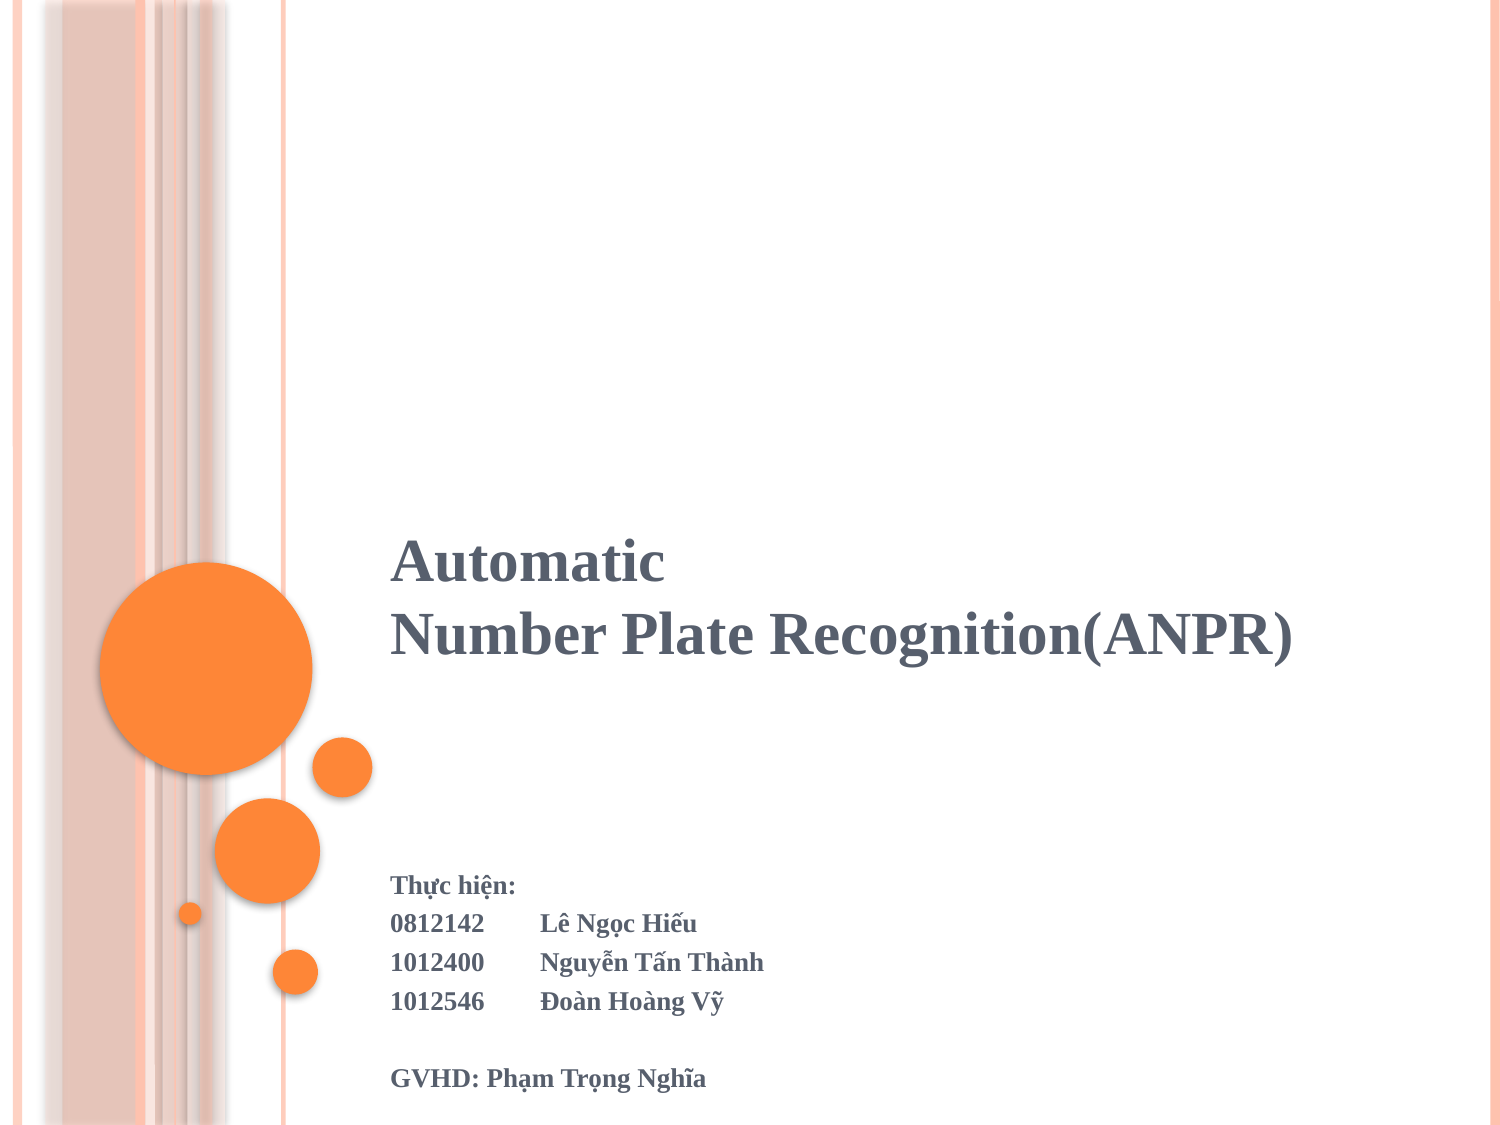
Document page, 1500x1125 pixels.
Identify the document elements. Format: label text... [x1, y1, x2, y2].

subtitle Thực hiện: 0812142 Lê Ngọc Hiếu 1012400 Nguyễn Tấn Thành 1012546 Đoàn Hoàng Vỹ GVHD: Phạm Trọng Nghĩa [375, 821, 1388, 1047]
title Automatic Number Plate Recognition(ANPR) [375, 512, 1475, 824]
